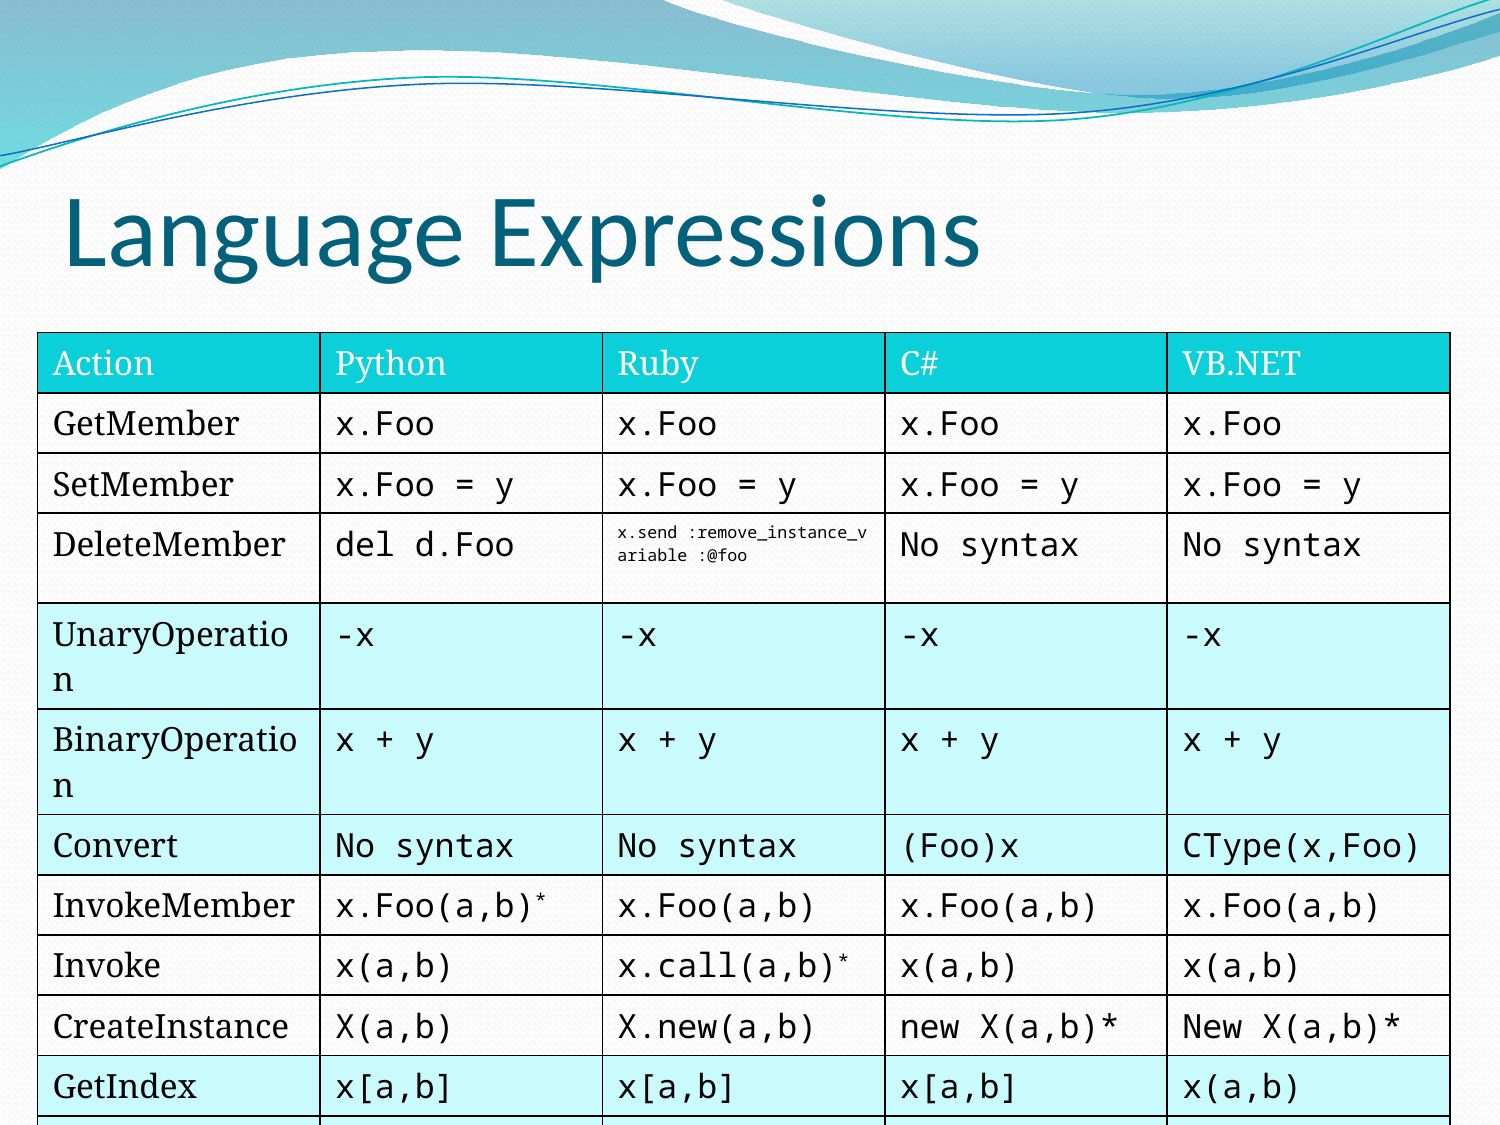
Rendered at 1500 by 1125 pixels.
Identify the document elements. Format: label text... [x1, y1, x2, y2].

table_cell (Foo)x [886, 815, 1166, 874]
table_cell CType(x,Foo) [1168, 815, 1449, 874]
table_cell Convert [38, 815, 319, 874]
table_cell x.Foo = y [1168, 454, 1449, 512]
table_cell X.new(a,b) [603, 996, 884, 1055]
table_cell x + y [886, 710, 1166, 814]
table_cell x.Foo [1168, 394, 1449, 452]
table_cell -x [603, 604, 884, 708]
table_header Python [321, 333, 602, 392]
title Language Expressions [63, 162, 1438, 289]
table_cell x + y [1168, 710, 1449, 814]
table_cell x.Foo [886, 394, 1166, 452]
table_cell x.Foo = y [886, 454, 1166, 512]
table_cell x(a,b) [1168, 936, 1449, 994]
table_cell X(a,b) [321, 996, 602, 1055]
table_cell SetIndex [38, 1117, 319, 1125]
table_header Action [38, 333, 319, 392]
table_cell No syntax [603, 815, 884, 874]
table_cell -x [1168, 604, 1449, 708]
table_cell x[a,b] [603, 1056, 884, 1115]
table_cell x.call(a,b)* [603, 936, 884, 994]
table_cell x[a,b] = y [603, 1117, 884, 1125]
table_cell No syntax [1168, 514, 1449, 602]
table_cell x.Foo(a,b) [1168, 876, 1449, 934]
table_cell x + y [603, 710, 884, 814]
table_cell x(a,b) [886, 936, 1166, 994]
table_cell DeleteMember [38, 514, 319, 602]
table_cell -x [886, 604, 1166, 708]
table_cell x.Foo = y [321, 454, 602, 512]
table_cell del d.Foo [321, 514, 602, 602]
table_cell No syntax [321, 815, 602, 874]
table_cell GetMember [38, 394, 319, 452]
table_cell x.Foo(a,b)* [321, 876, 602, 934]
table_cell x.Foo [603, 394, 884, 452]
table_cell Invoke [38, 936, 319, 994]
table_cell x[a,b] = y [321, 1117, 602, 1125]
table_cell new X(a,b)* [886, 996, 1166, 1055]
table_cell BinaryOperation [38, 710, 319, 814]
table_cell x.Foo = y [603, 454, 884, 512]
table_cell GetIndex [38, 1056, 319, 1115]
table_cell x + y [321, 710, 602, 814]
table_cell x.Foo(a,b) [603, 876, 884, 934]
table_cell SetMember [38, 454, 319, 512]
table_header C# [886, 333, 1166, 392]
table_cell x[a,b] [321, 1056, 602, 1115]
table_cell x[a,b] [886, 1056, 1166, 1115]
table_header Ruby [603, 333, 884, 392]
table_cell InvokeMember [38, 876, 319, 934]
table_cell x(a,b) [321, 936, 602, 994]
table_cell x.Foo [321, 394, 602, 452]
table_cell x.send :remove_instance_variable :@foo [603, 514, 884, 602]
table_header VB.NET [1168, 333, 1449, 392]
table_cell -x [321, 604, 602, 708]
table_cell UnaryOperation [38, 604, 319, 708]
table_cell CreateInstance [38, 996, 319, 1055]
table_cell x[a,b] = y [886, 1117, 1166, 1125]
table_cell New X(a,b)* [1168, 996, 1449, 1055]
table_cell x.Foo(a,b) [886, 876, 1166, 934]
table_cell x(a,b) [1168, 1056, 1449, 1115]
table_cell No syntax [886, 514, 1166, 602]
table_cell X(a,b) = y [1168, 1117, 1449, 1125]
